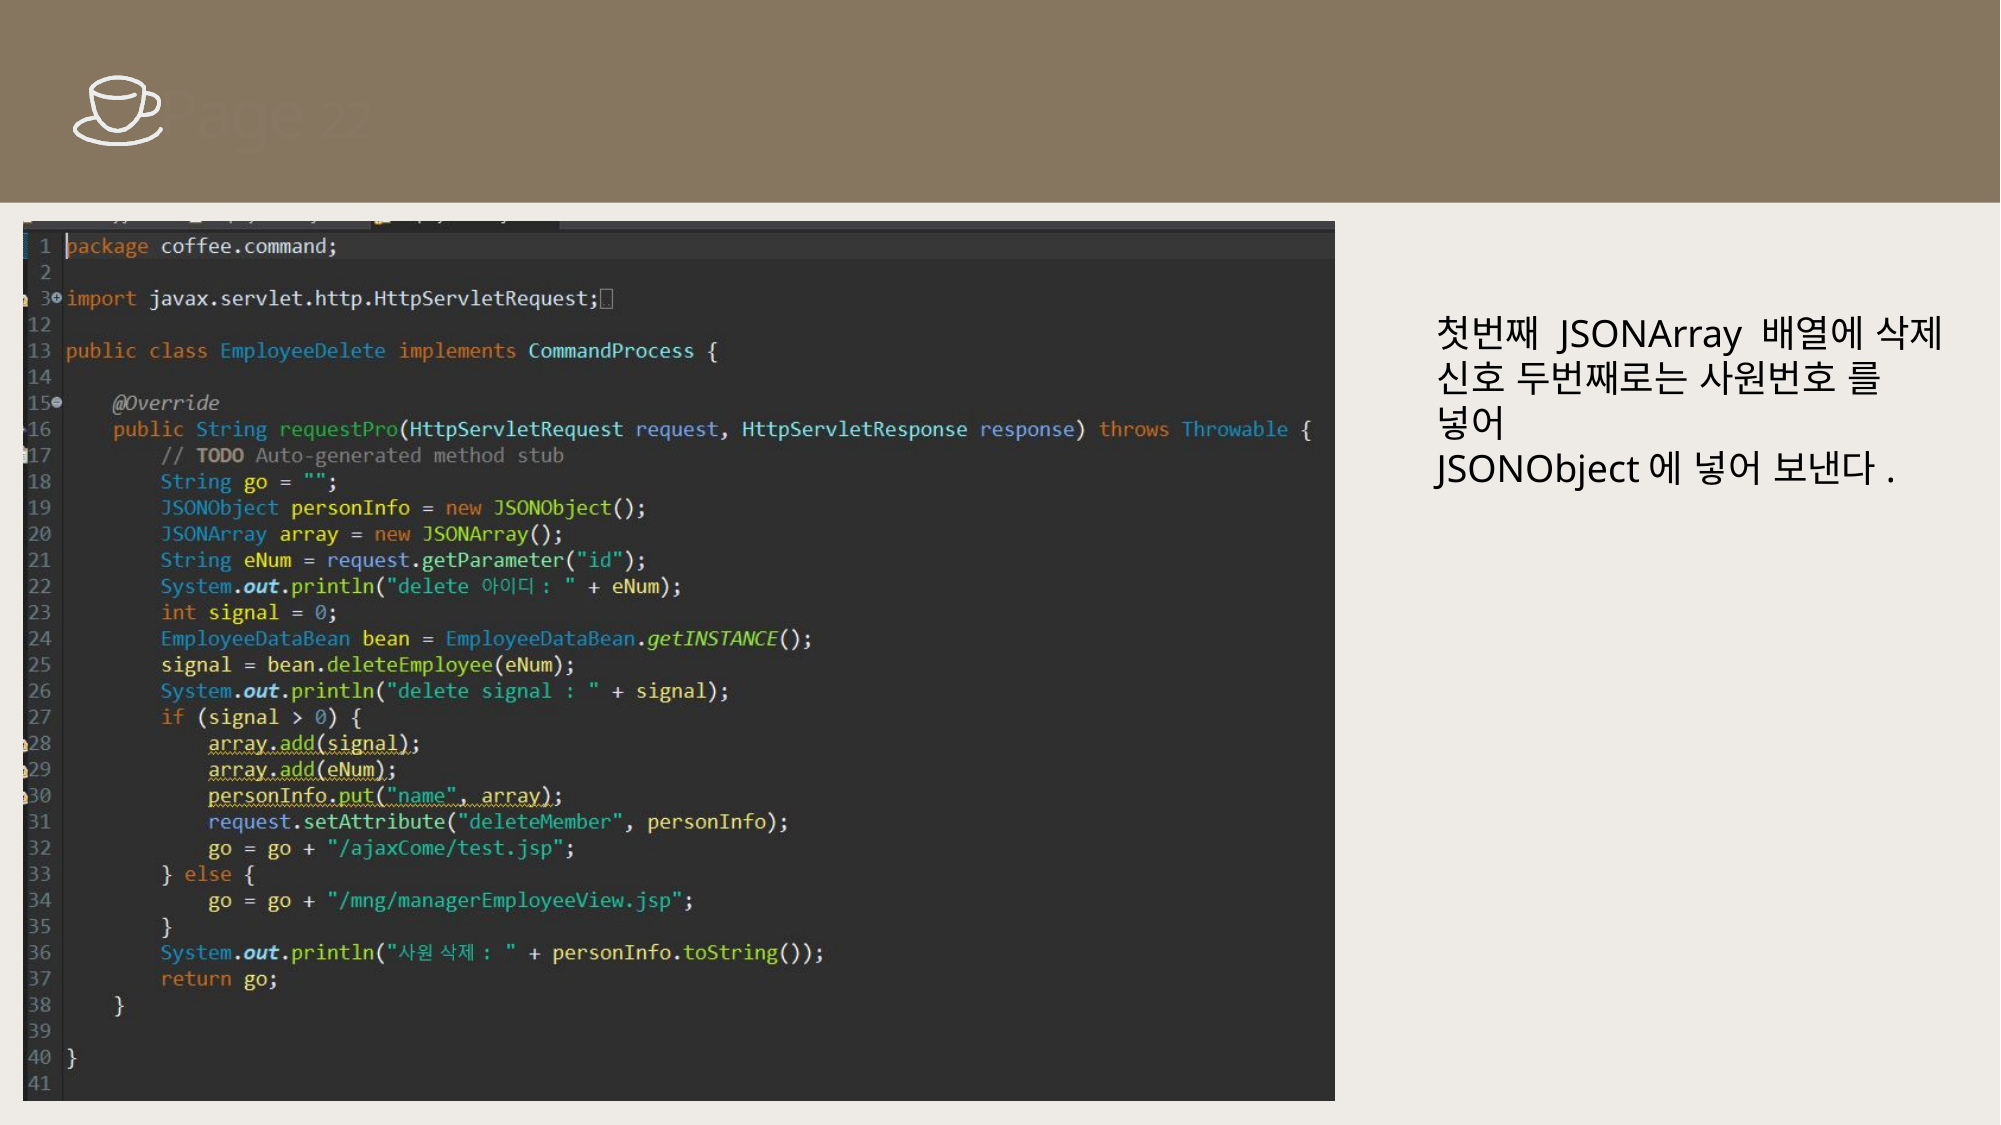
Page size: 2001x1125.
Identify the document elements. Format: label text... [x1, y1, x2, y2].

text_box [0, 0, 2000, 203]
picture [22, 221, 1335, 1101]
text_box 첫번째 JSONArray 배열에 삭제 신호 두번째로는 사원번호 를 넣어 JSONObject에 넣어 보낸다. [1421, 303, 1960, 543]
